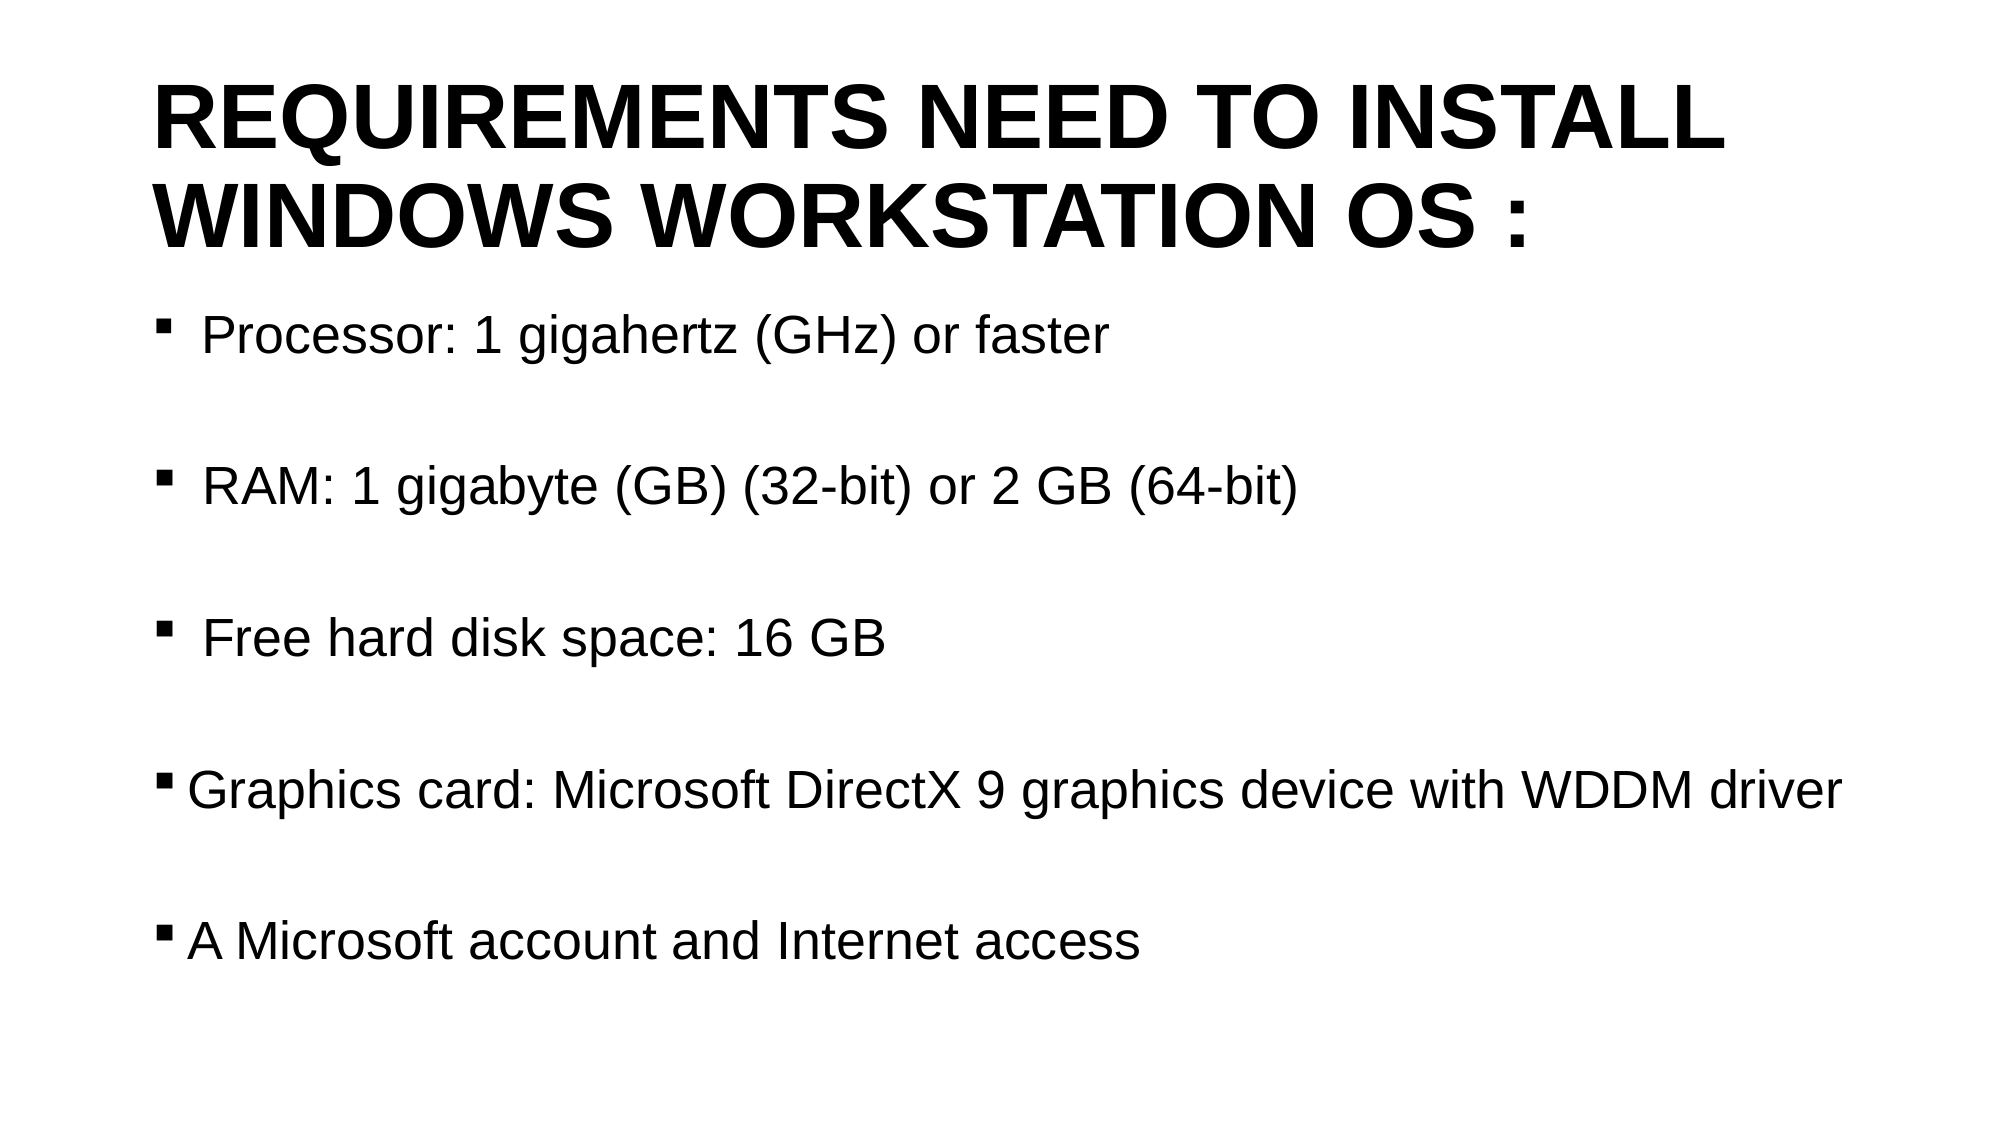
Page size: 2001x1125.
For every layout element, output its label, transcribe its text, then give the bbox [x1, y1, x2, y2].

title REQUIREMENTS NEED TO INSTALL WINDOWS WORKSTATION OS : [137, 59, 1863, 278]
list Processor: 1 gigahertz (GHz) or faster RAM: 1 gigabyte (GB) (32-bit) or 2 GB (64-bit) Free hard disk space: 16 GB Graphics card: Microsoft DirectX 9 graphics device with WDDM driver A Microsoft account and Internet access [137, 299, 1863, 1014]
